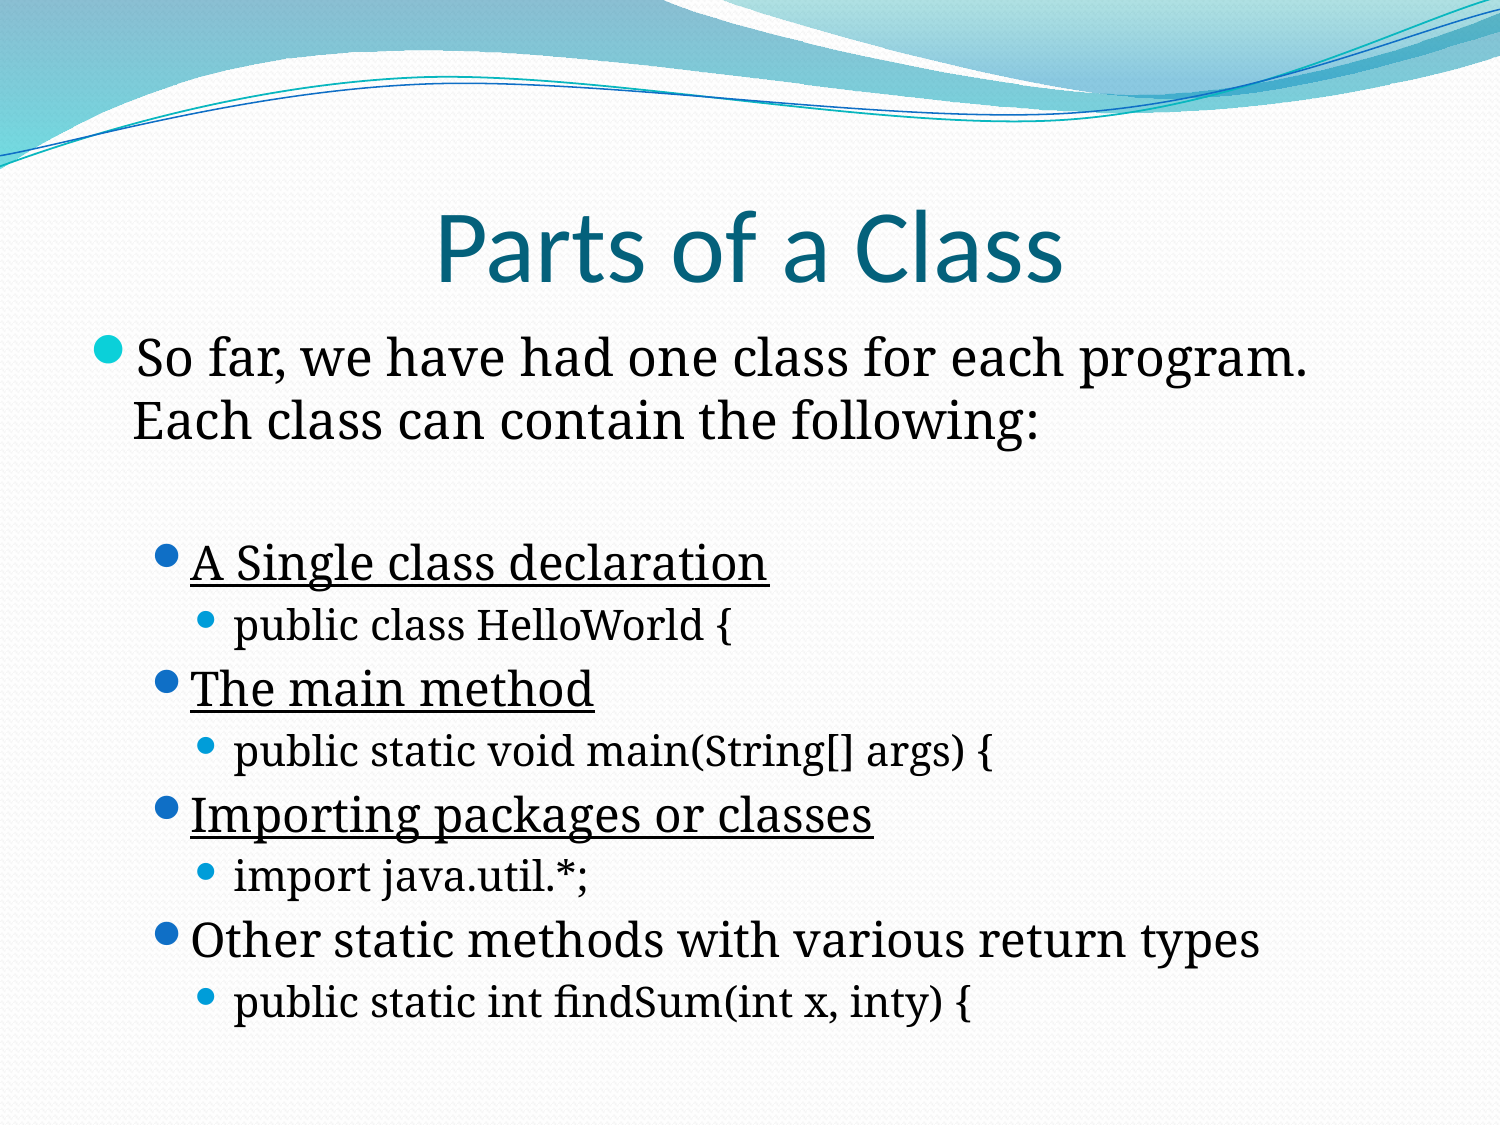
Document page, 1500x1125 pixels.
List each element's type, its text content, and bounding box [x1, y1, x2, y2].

title Parts of a Class [75, 115, 1425, 303]
list So far, we have had one class for each program. Each class can contain the following: A Single class declaration public class HelloWorld { The main method public static void main(String[] args) { Importing packages or classes import java.util.*; Other static methods with various return types public static int findSum(int x, inty) { [75, 317, 1425, 1038]
